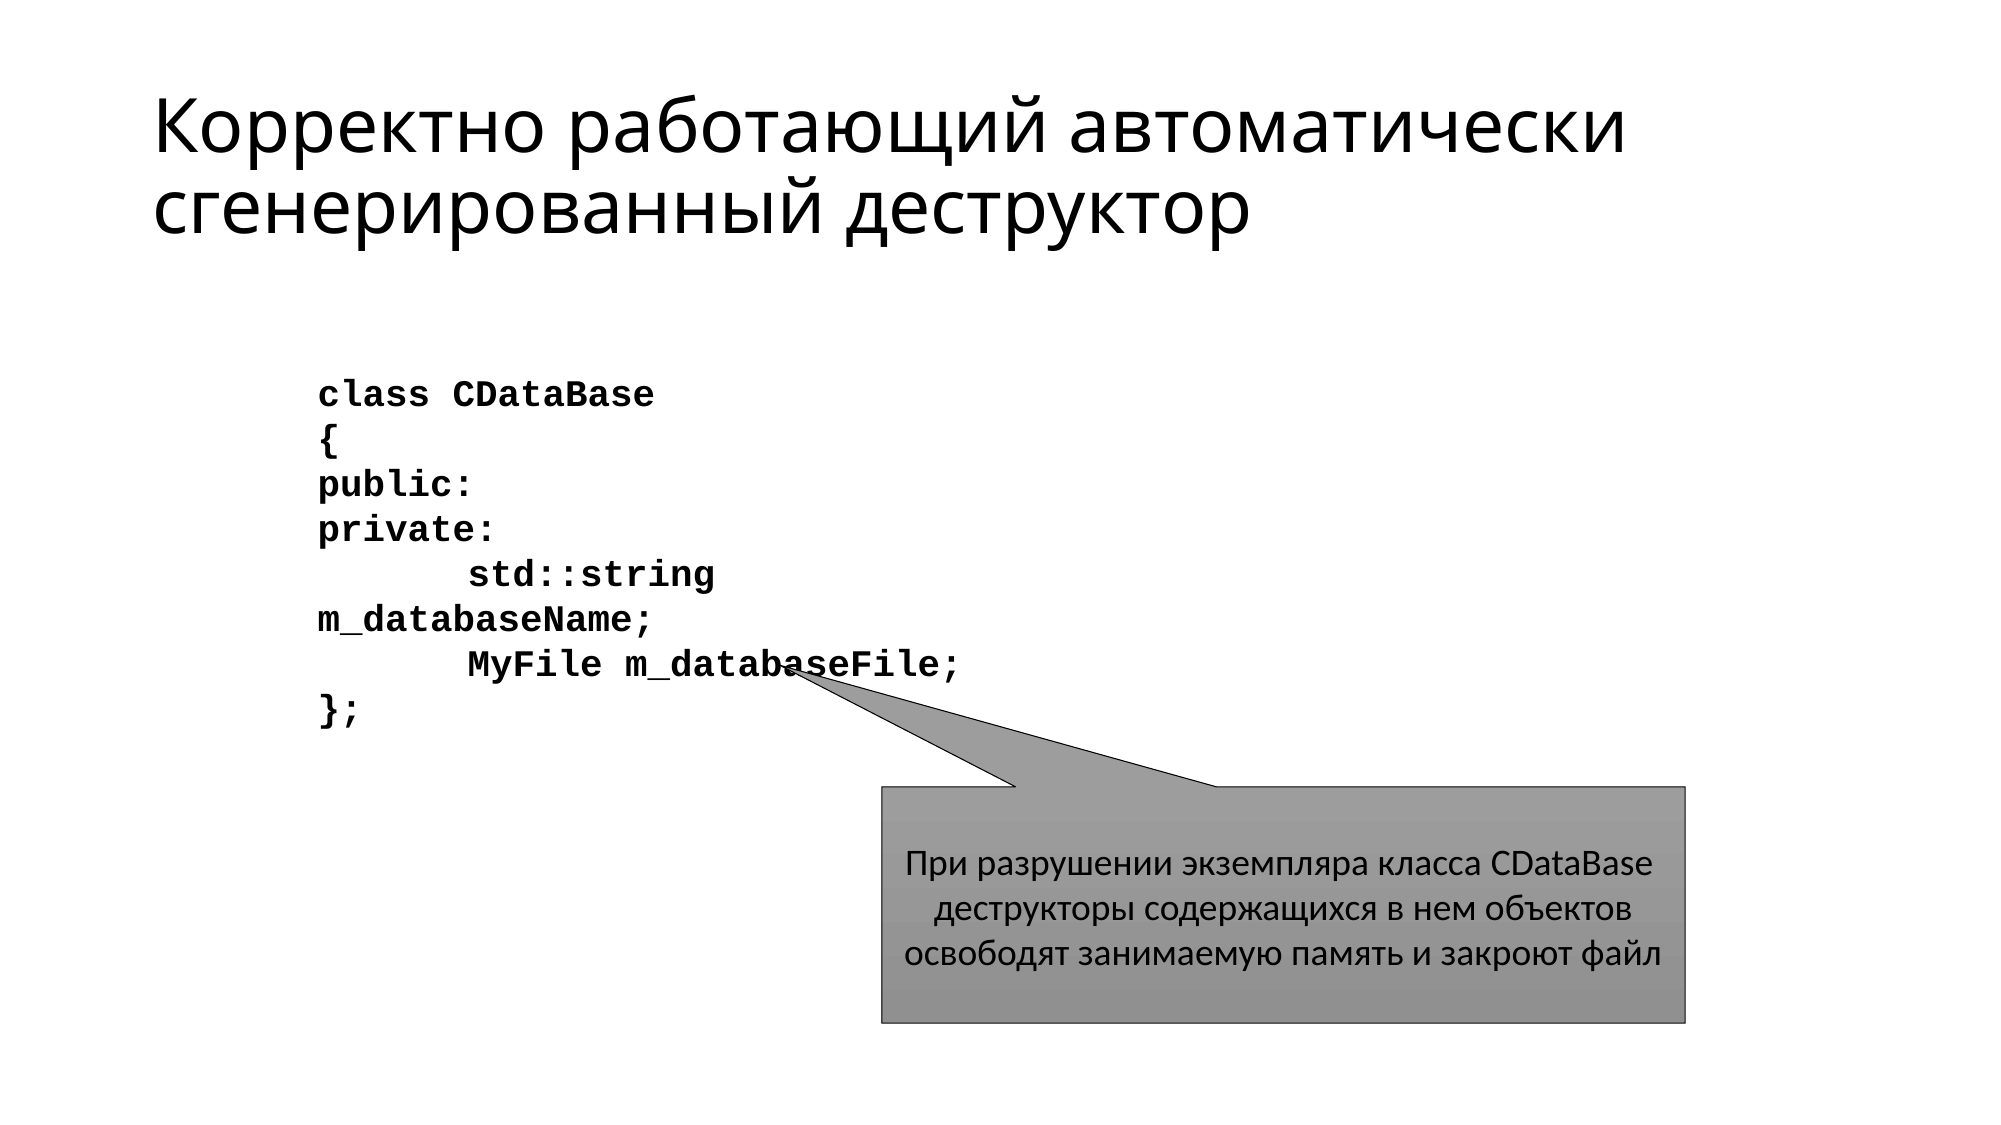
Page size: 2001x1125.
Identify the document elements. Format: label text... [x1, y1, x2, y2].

text_box При разрушении экземпляра класса CDataBase деструкторы содержащихся в нем объектов освободят занимаемую память и закроют файл [779, 664, 1686, 1024]
text_box class CDataBase { public: private: std::string m_databaseName; MyFile m_databaseFile; }; [303, 361, 1030, 737]
title Корректно работающий автоматически сгенерированный деструктор [137, 59, 1863, 278]
